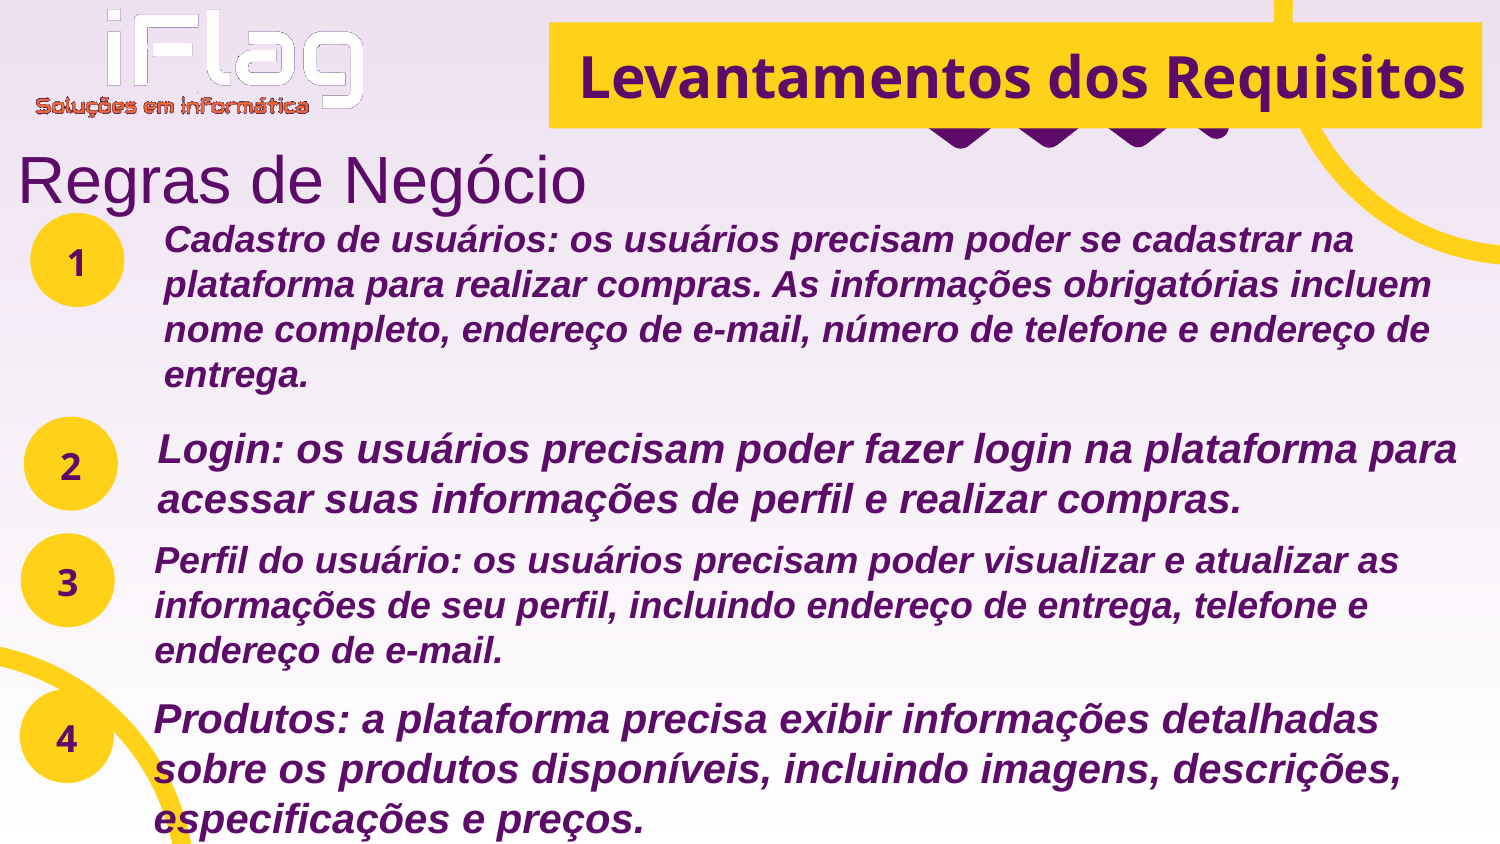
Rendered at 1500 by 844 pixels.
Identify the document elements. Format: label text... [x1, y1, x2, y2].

text_box Cadastro de usuários: os usuários precisam poder se cadastrar na plataforma para realizar compras. As informações obrigatórias incluem nome completo, endereço de e-mail, número de telefone e endereço de entrega. [148, 200, 1500, 287]
text_box Login: os usuários precisam poder fazer login na plataforma para acessar suas informações de perfil e realizar compras. [142, 407, 1494, 493]
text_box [17, 416, 125, 511]
text_box Regras de Negócio [2, 129, 603, 225]
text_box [14, 533, 122, 628]
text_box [23, 212, 131, 308]
text_box Perfil do usuário: os usuários precisam poder visualizar e atualizar as informações de seu perfil, incluindo endereço de entrega, telefone e endereço de e-mail. [139, 520, 1491, 607]
title Levantamentos dos Requisitos [549, 22, 1483, 129]
text_box Produtos: a plataforma precisa exibir informações detalhadas sobre os produtos disponíveis, incluindo imagens, descrições, especificações e preços. [138, 676, 1490, 763]
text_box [13, 688, 121, 784]
picture [30, 0, 379, 129]
